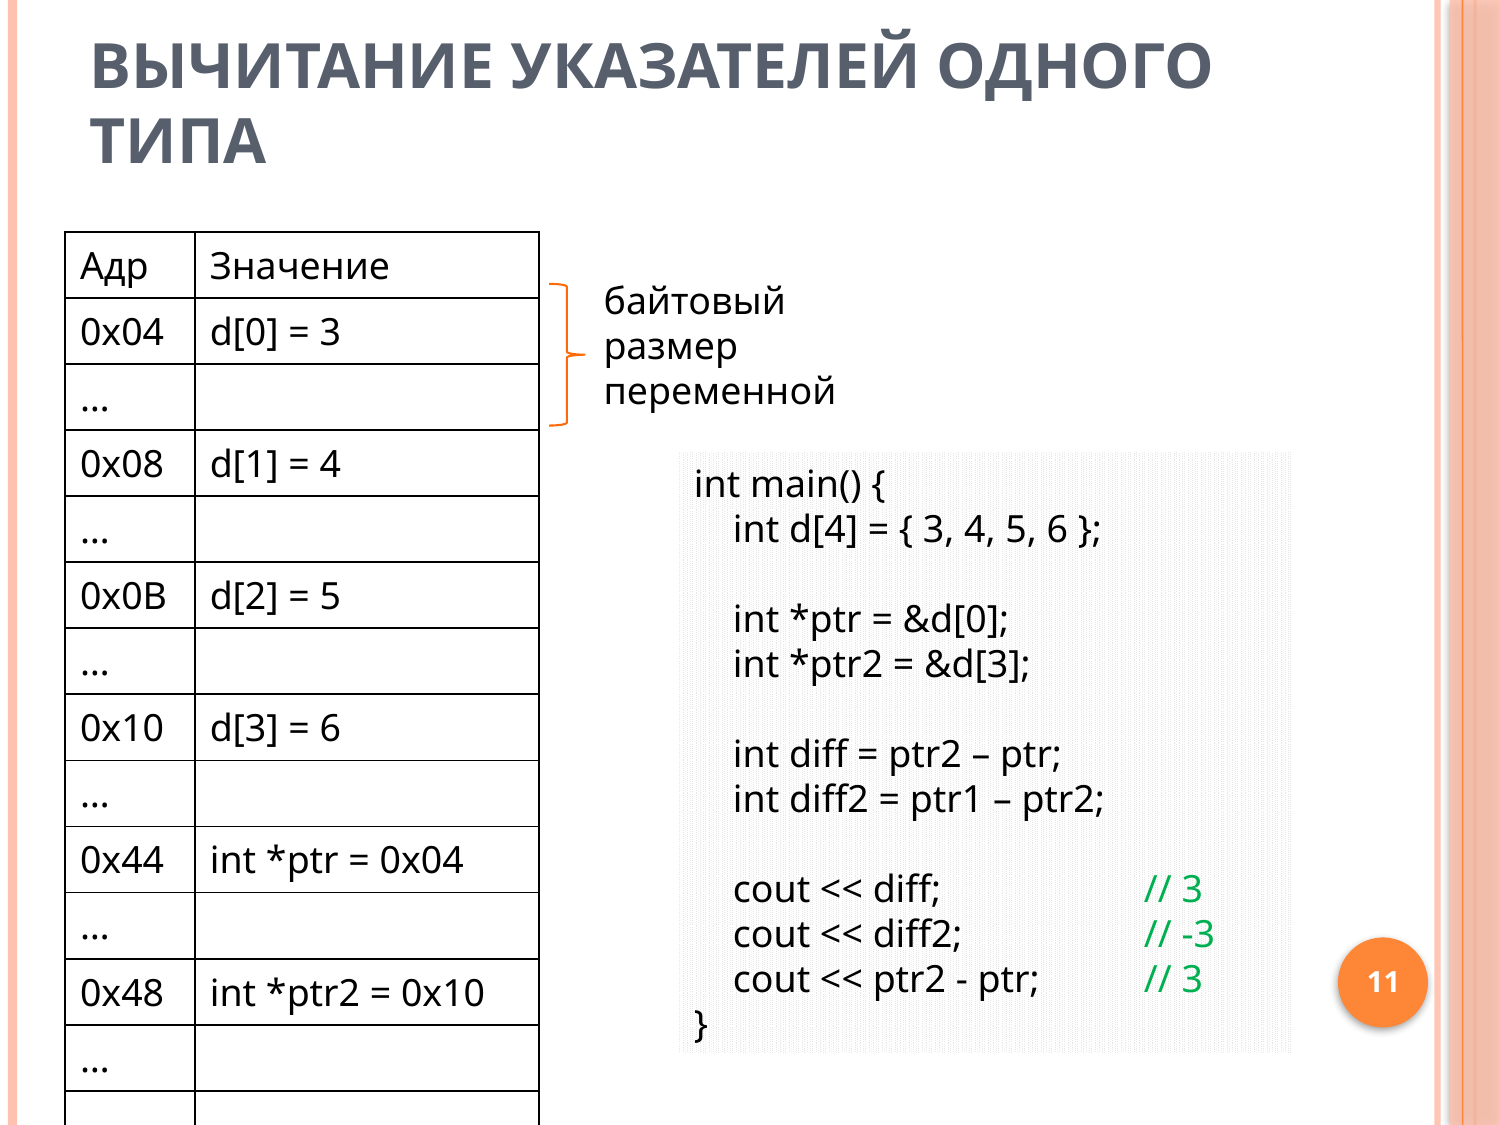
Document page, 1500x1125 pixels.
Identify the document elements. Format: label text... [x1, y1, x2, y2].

table_cell 0x0B [66, 563, 194, 627]
table_cell 0x48 [66, 960, 194, 1024]
table_cell … [66, 761, 194, 826]
title Вычитание указателей одного типа [75, 0, 1341, 183]
table_cell … [66, 629, 194, 693]
table_cell … [66, 1092, 194, 1125]
table_header Значение [196, 233, 538, 297]
text_box [549, 282, 586, 427]
table_cell … [66, 893, 194, 958]
table_cell … [66, 497, 194, 561]
table_cell [196, 1026, 538, 1090]
table_cell … [66, 1026, 194, 1090]
table_cell [196, 1092, 538, 1125]
table_cell [196, 365, 538, 429]
table_cell [196, 497, 538, 561]
text_box байтовый размер переменной [588, 269, 852, 419]
table_cell [196, 893, 538, 958]
table_header Адр [66, 233, 194, 297]
table_cell d[0] = 3 [196, 299, 538, 363]
table_cell d[1] = 4 [196, 431, 538, 495]
table_cell [196, 629, 538, 693]
table_cell … [66, 365, 194, 429]
table_cell [196, 761, 538, 826]
table_cell 0x08 [66, 431, 194, 495]
text_box int main() { int d[4] = { 3, 4, 5, 6 }; int *ptr = &d[0]; int *ptr2 = &d[3]; int diff = ptr2 – ptr; int diff2 = ptr1 – ptr2; cout << diff; // 3 cout << diff2; // -3 cout << ptr2 - ptr; // 3 } [679, 452, 1294, 1053]
table_cell d[3] = 6 [196, 695, 538, 760]
table_cell int *ptr = 0x04 [196, 827, 538, 892]
table_cell 0x10 [66, 695, 194, 760]
table_cell d[2] = 5 [196, 563, 538, 627]
table_cell int *ptr2 = 0x10 [196, 960, 538, 1024]
table_cell 0x04 [66, 299, 194, 363]
table_cell 0x44 [66, 827, 194, 892]
slide_number 11 [1333, 940, 1434, 1027]
